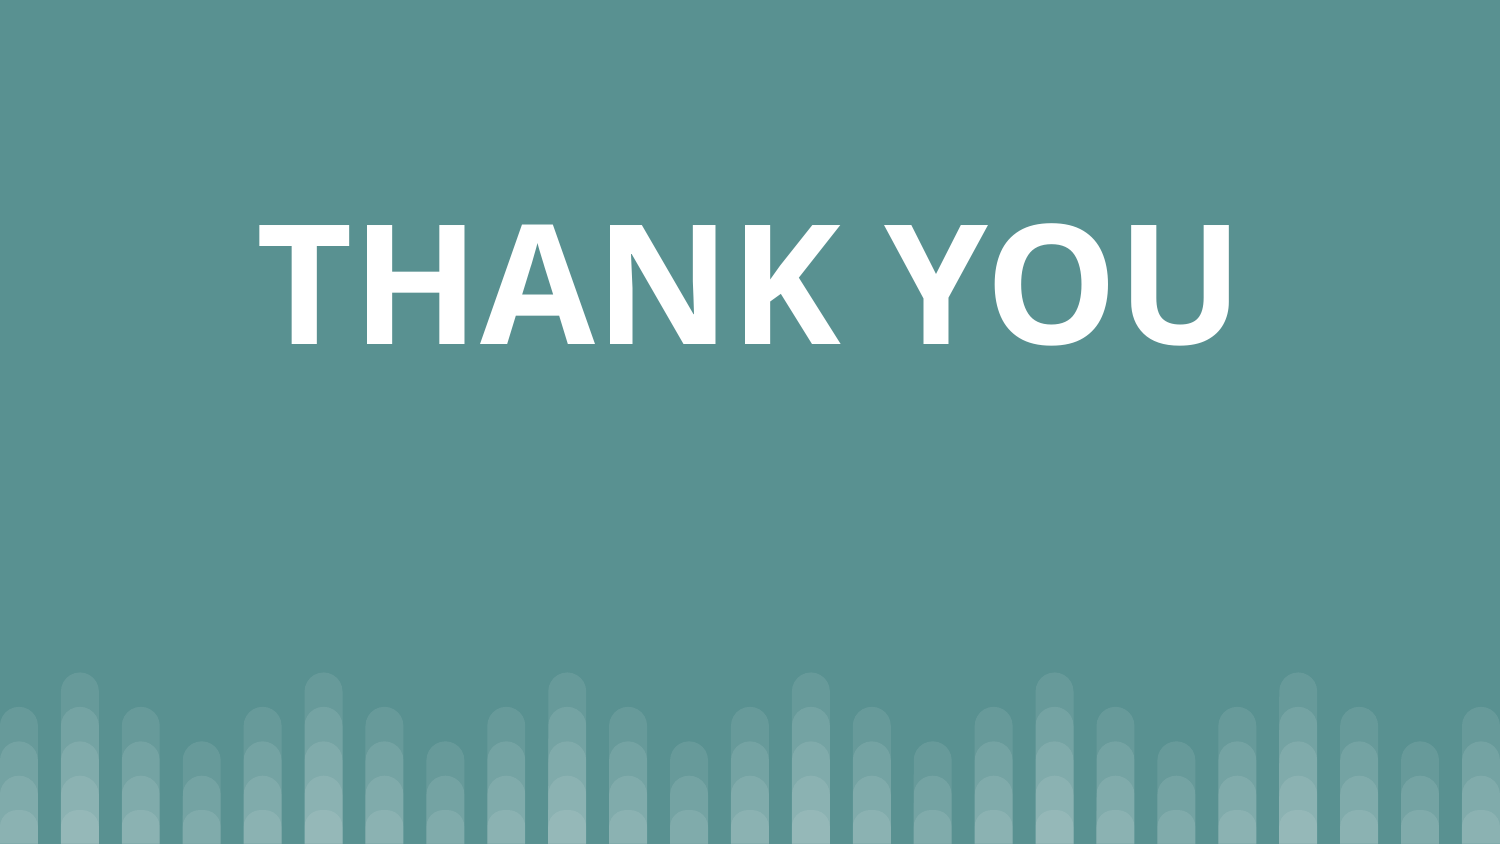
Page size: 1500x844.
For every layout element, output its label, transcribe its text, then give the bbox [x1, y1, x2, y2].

title THANK YOU [227, 126, 1273, 433]
